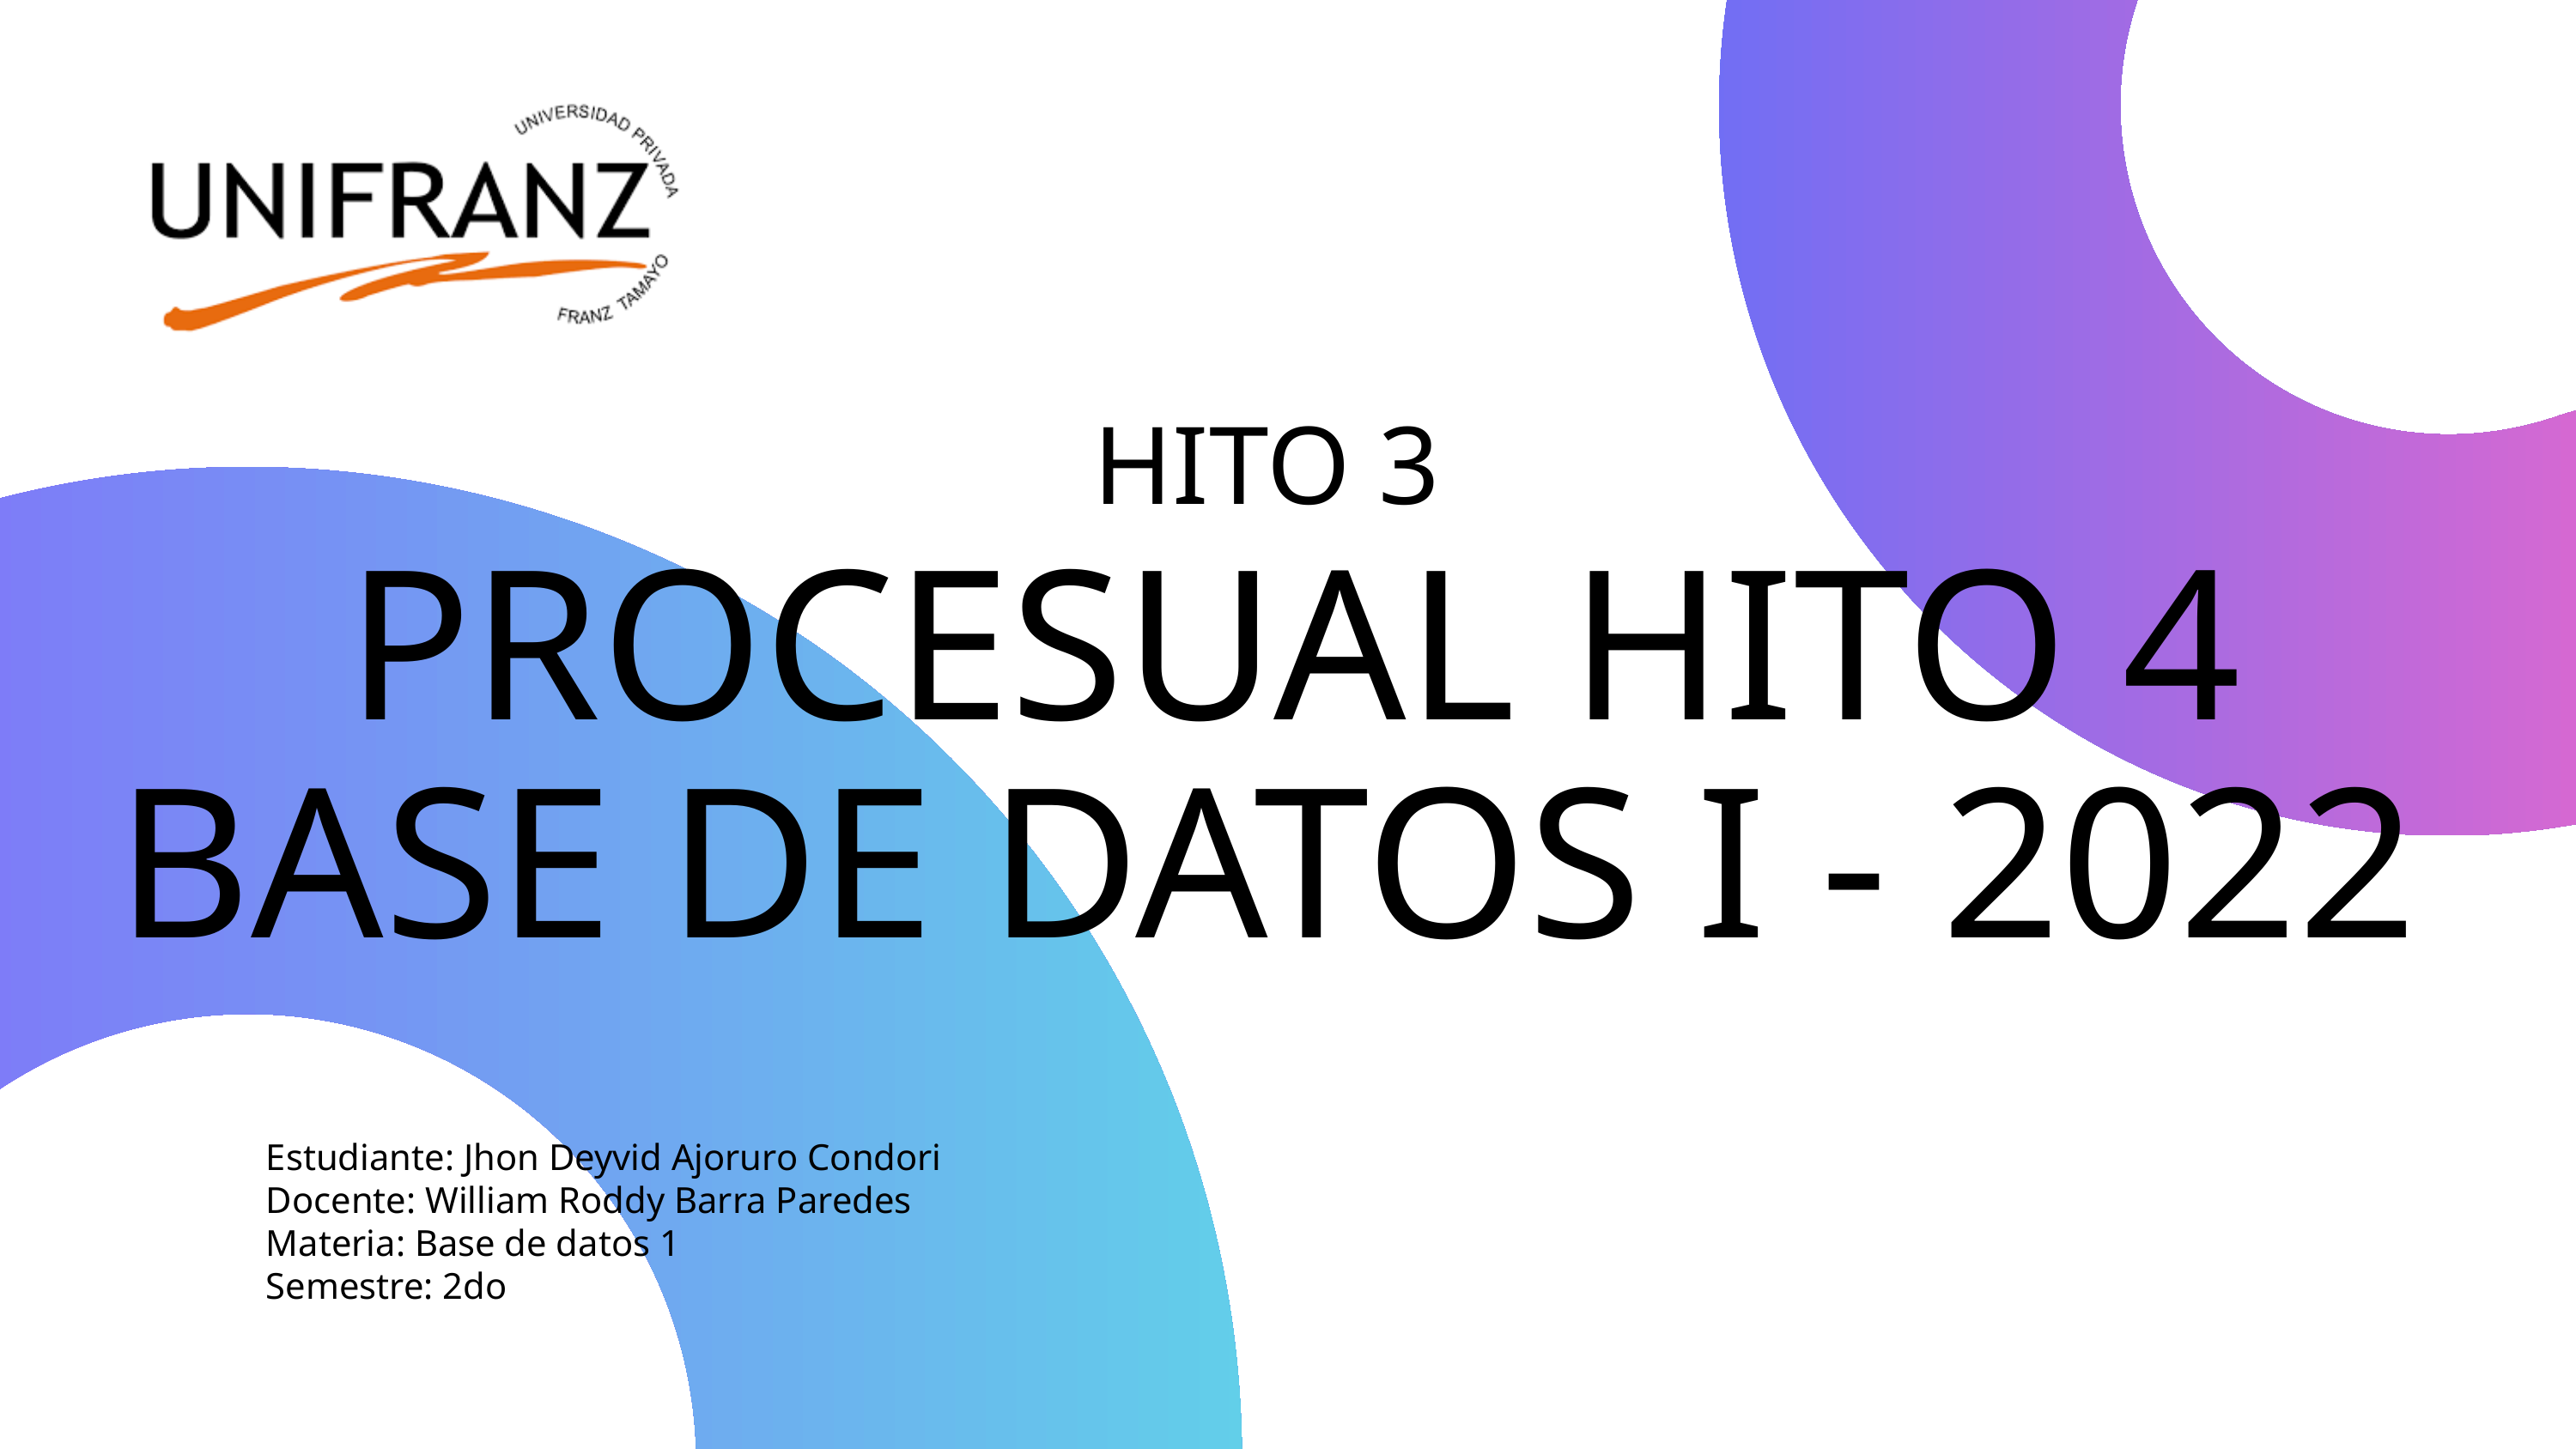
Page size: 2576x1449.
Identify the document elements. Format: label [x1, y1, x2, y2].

text_box [144, 93, 696, 353]
text_box [0, 506, 1382, 1449]
text_box [1488, 0, 2576, 715]
text_box [102, 391, 2432, 1052]
